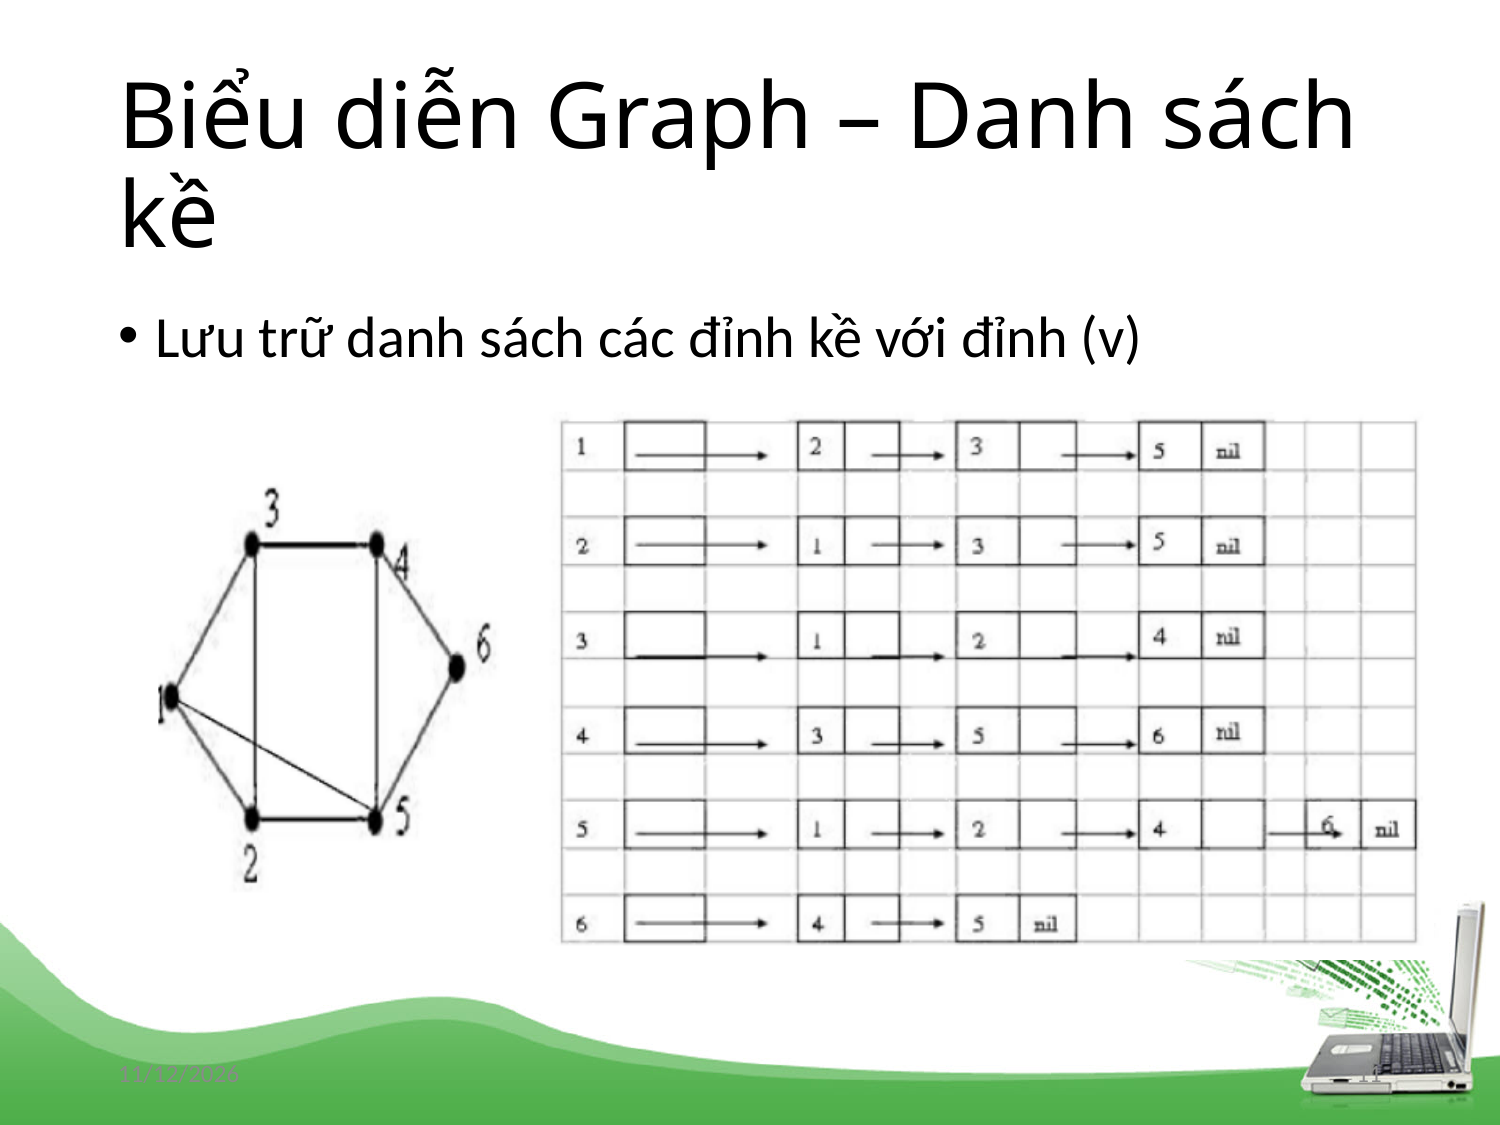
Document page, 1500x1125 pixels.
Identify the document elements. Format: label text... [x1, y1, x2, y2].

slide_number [103, 1042, 441, 1103]
list Lưu trữ danh sách các đỉnh kề với đỉnh (v) [103, 299, 1397, 1014]
slide_number 11 [1059, 1042, 1397, 1103]
picture [0, 0, 1500, 1125]
title Biểu diễn Graph – Danh sách kề [103, 59, 1397, 278]
